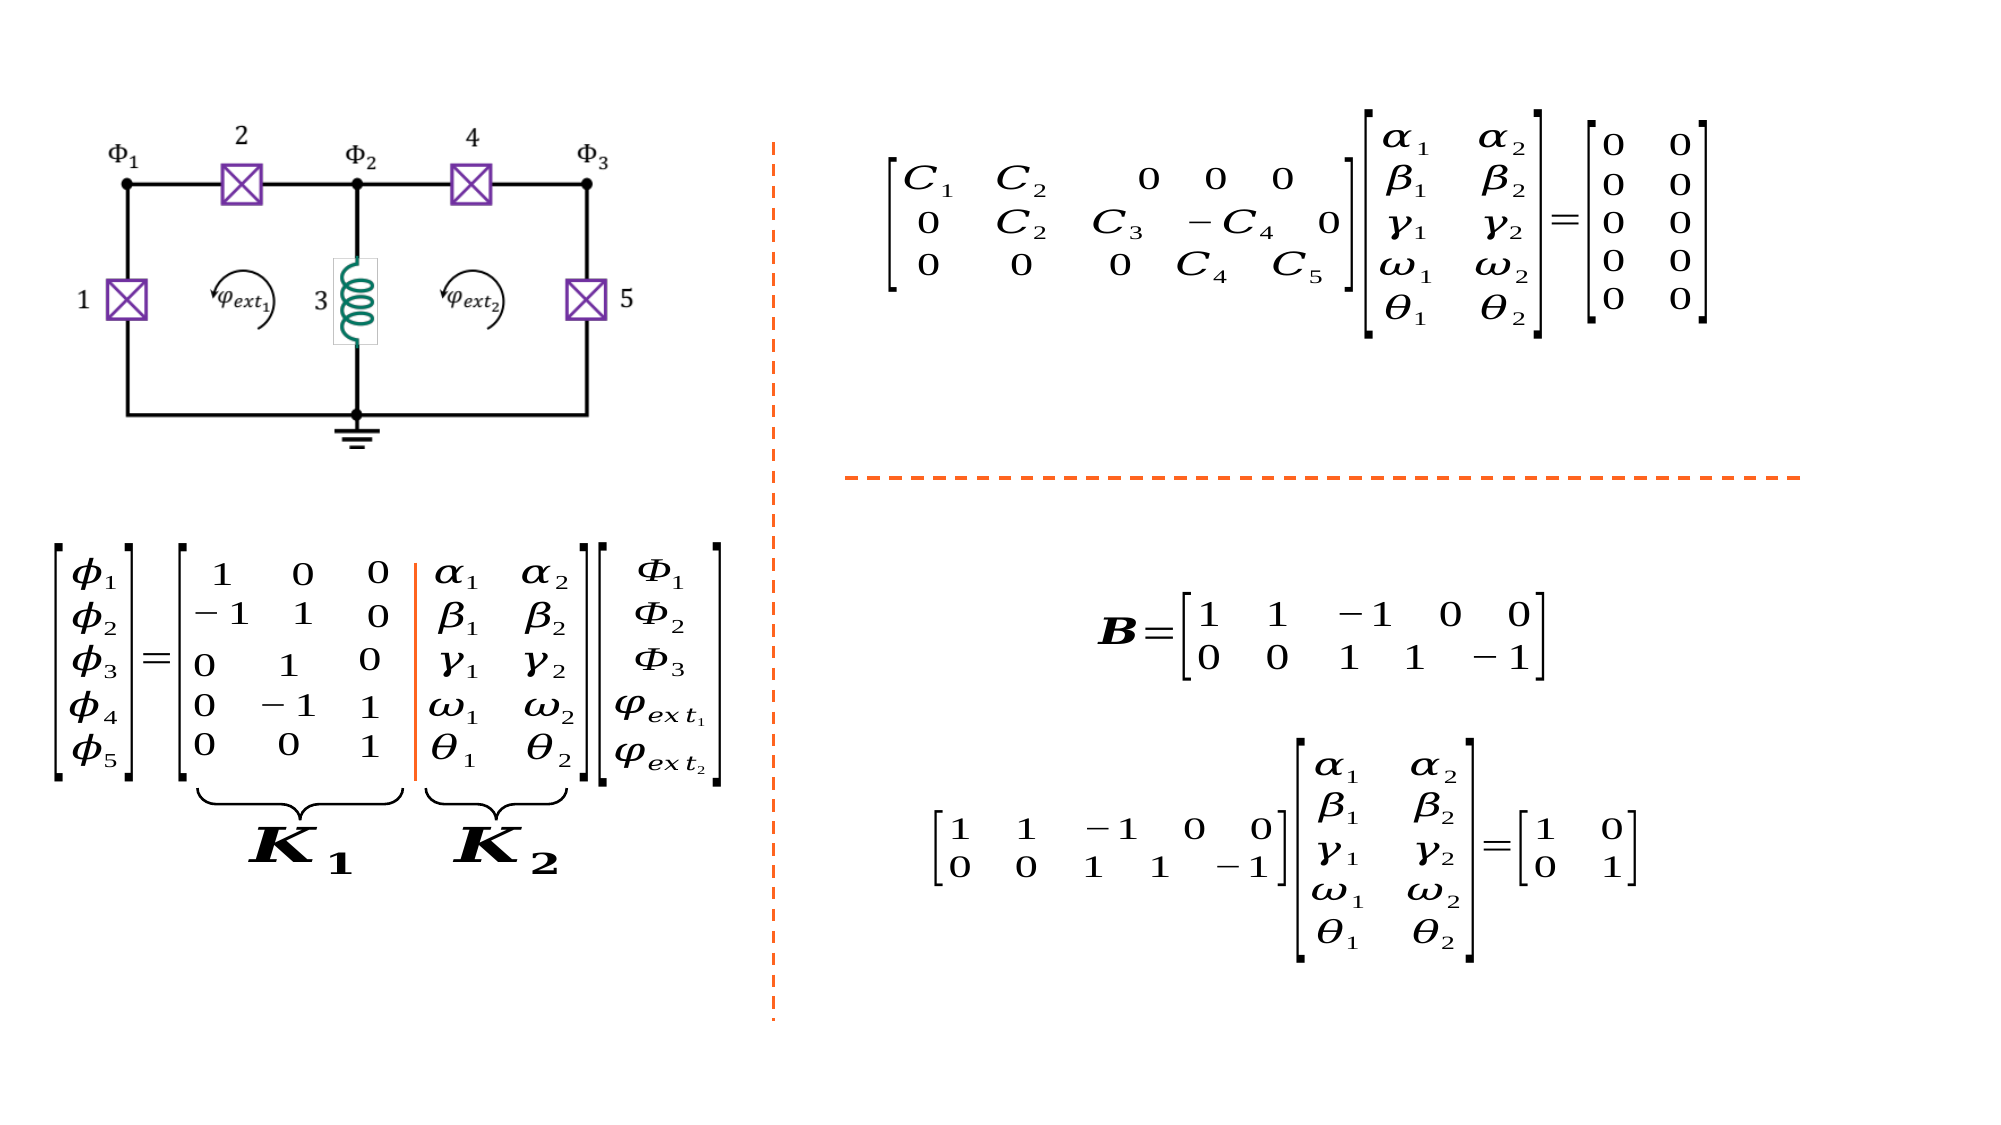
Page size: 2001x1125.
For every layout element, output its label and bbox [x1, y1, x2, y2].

picture [64, 118, 645, 449]
text_box [196, 788, 404, 821]
text_box [425, 788, 568, 821]
